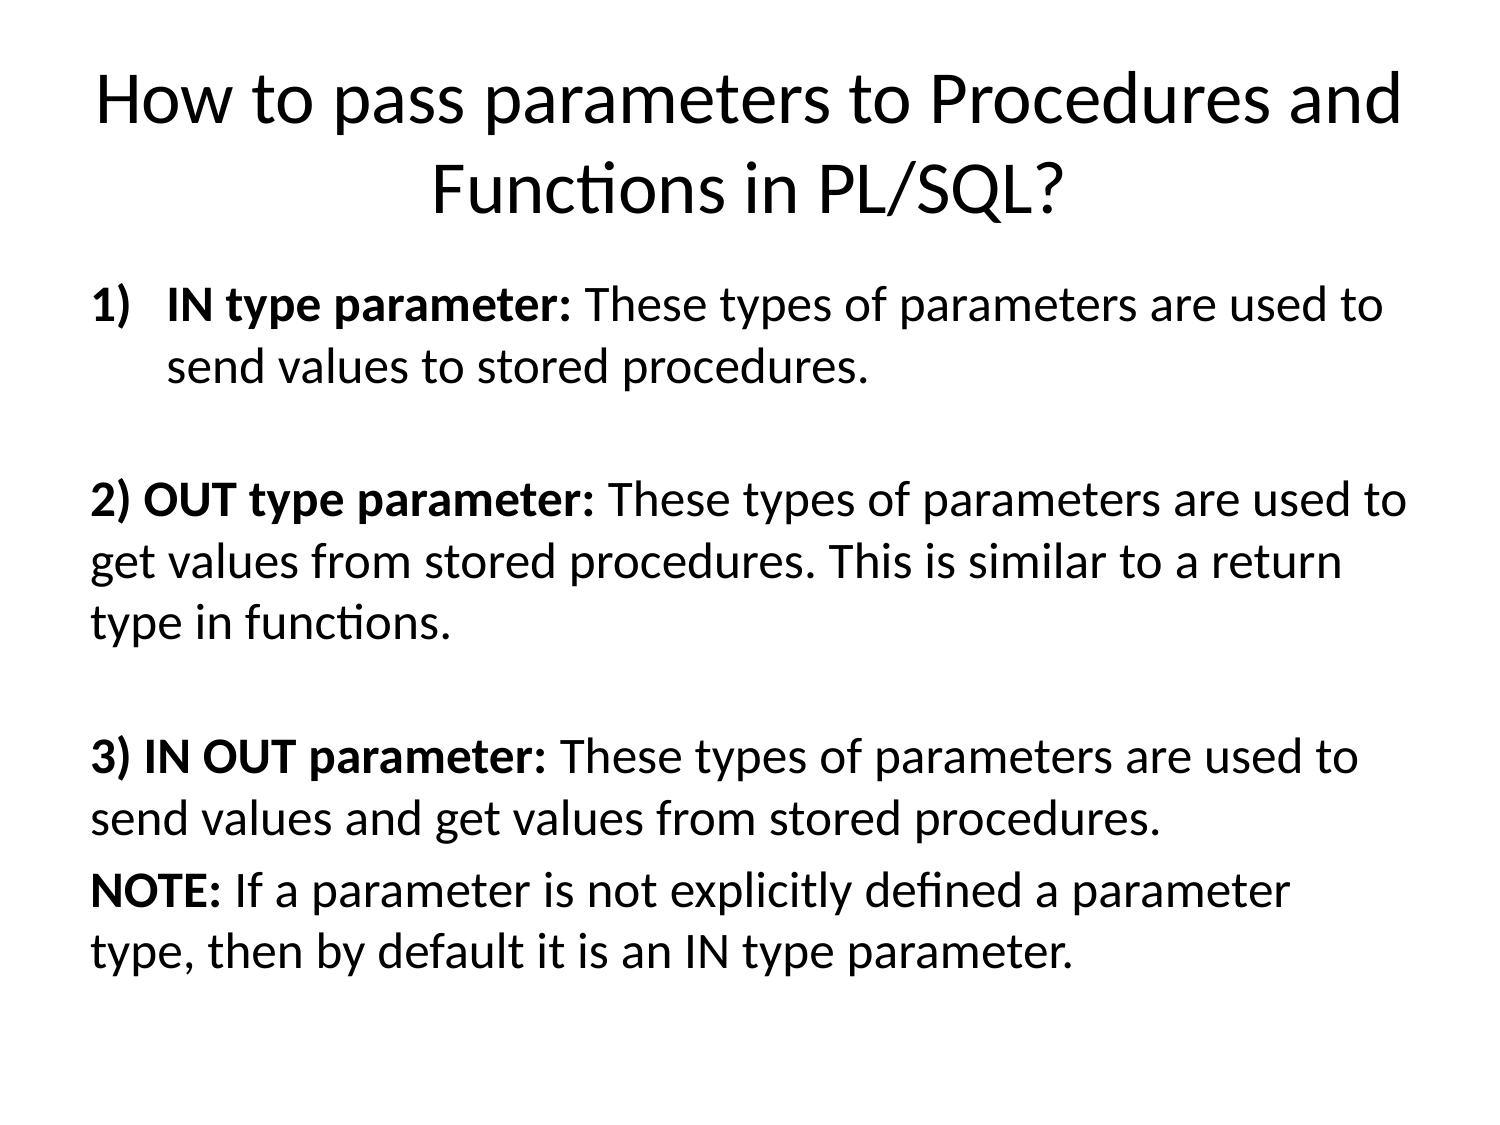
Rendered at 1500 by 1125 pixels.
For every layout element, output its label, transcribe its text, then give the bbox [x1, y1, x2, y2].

title How to pass parameters to Procedures and Functions in PL/SQL? [75, 45, 1425, 233]
list IN type parameter: These types of parameters are used to send values to stored procedures. 2) OUT type parameter: These types of parameters are used to get values from stored procedures. This is similar to a return type in functions. 3) IN OUT parameter: These types of parameters are used to send values and get values from stored procedures. NOTE: If a parameter is not explicitly defined a parameter type, then by default it is an IN type parameter. [75, 262, 1425, 1005]
